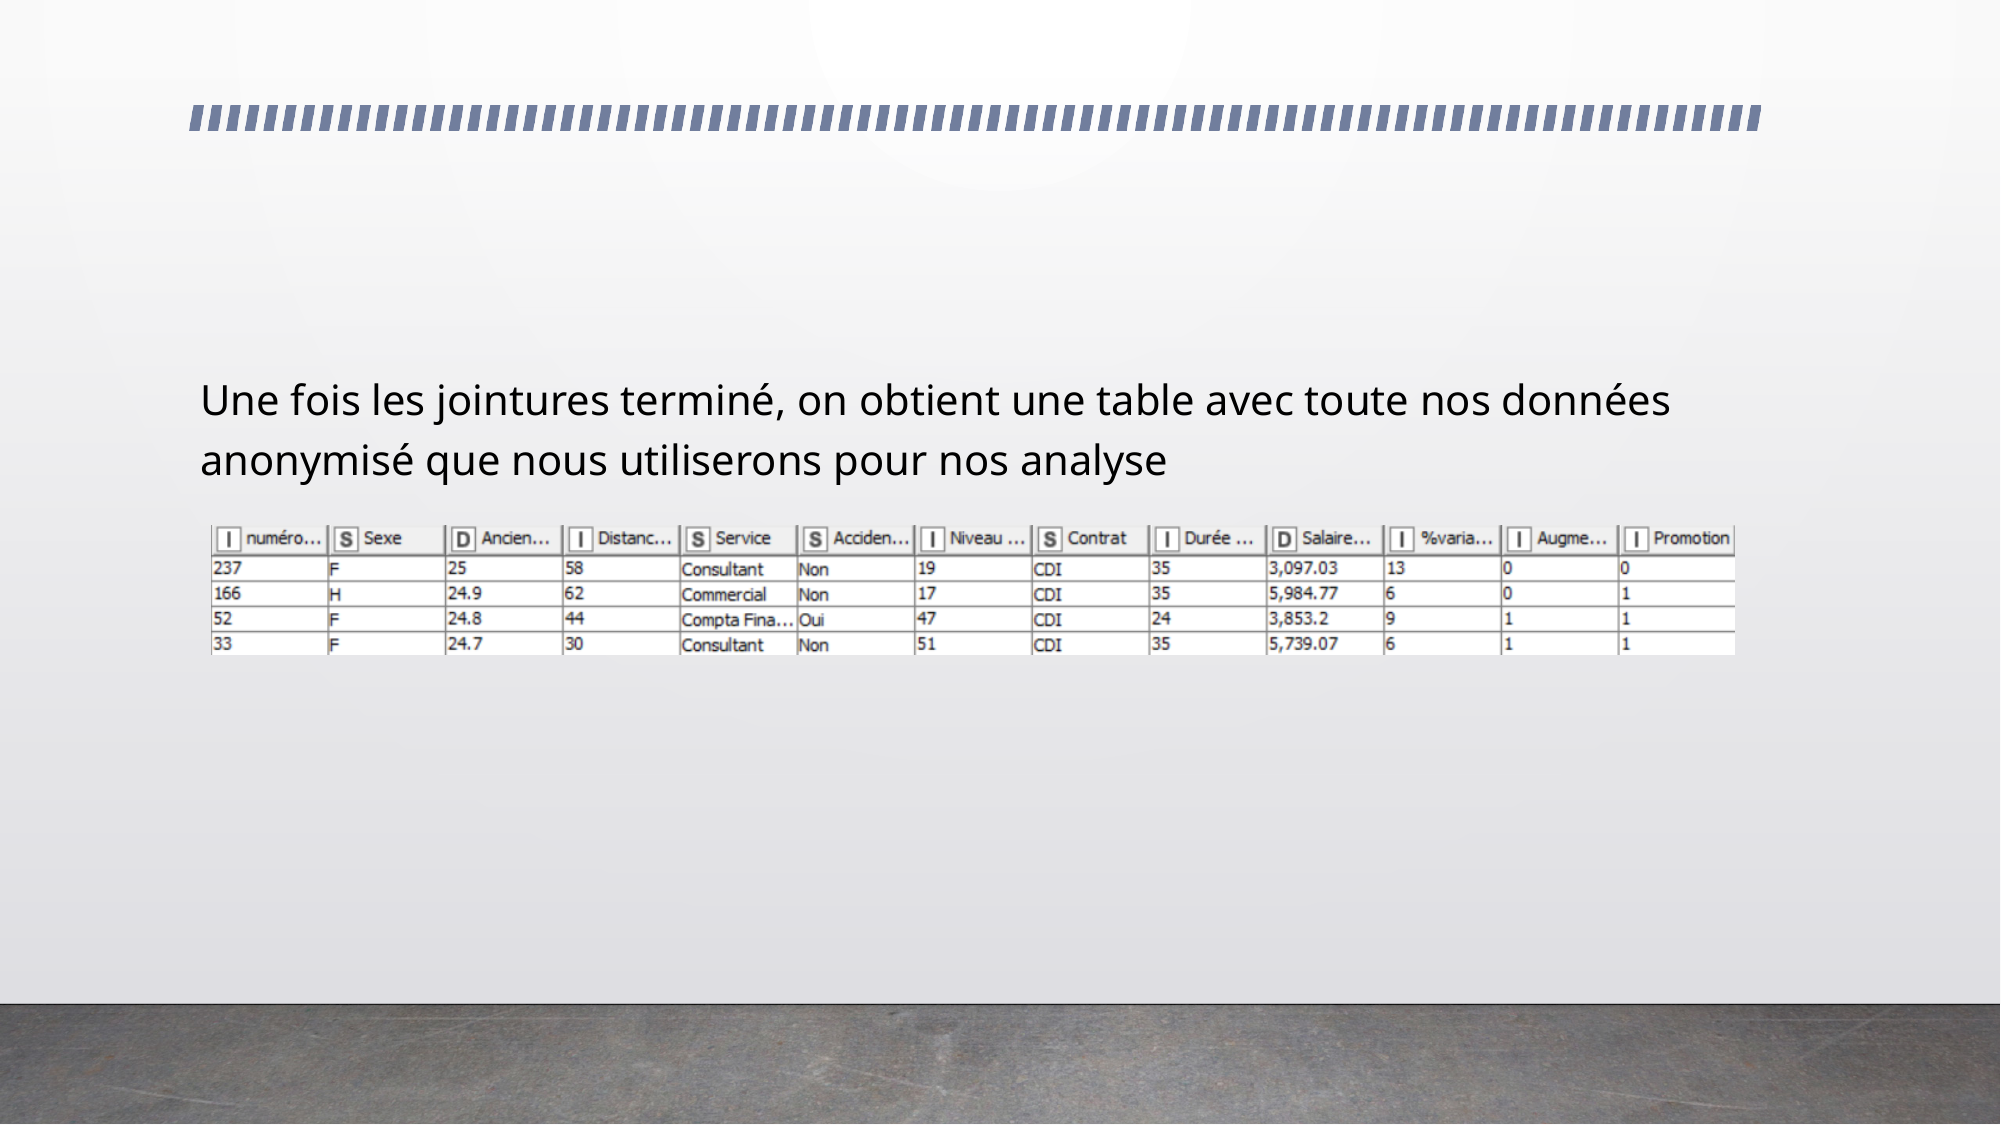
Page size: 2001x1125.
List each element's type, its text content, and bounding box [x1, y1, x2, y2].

list Une fois les jointures terminé, on obtient une table avec toute nos données anonymisé que nous utiliserons pour nos analyse [185, 356, 1761, 897]
picture [0, 1004, 2000, 1124]
picture [211, 525, 1735, 655]
